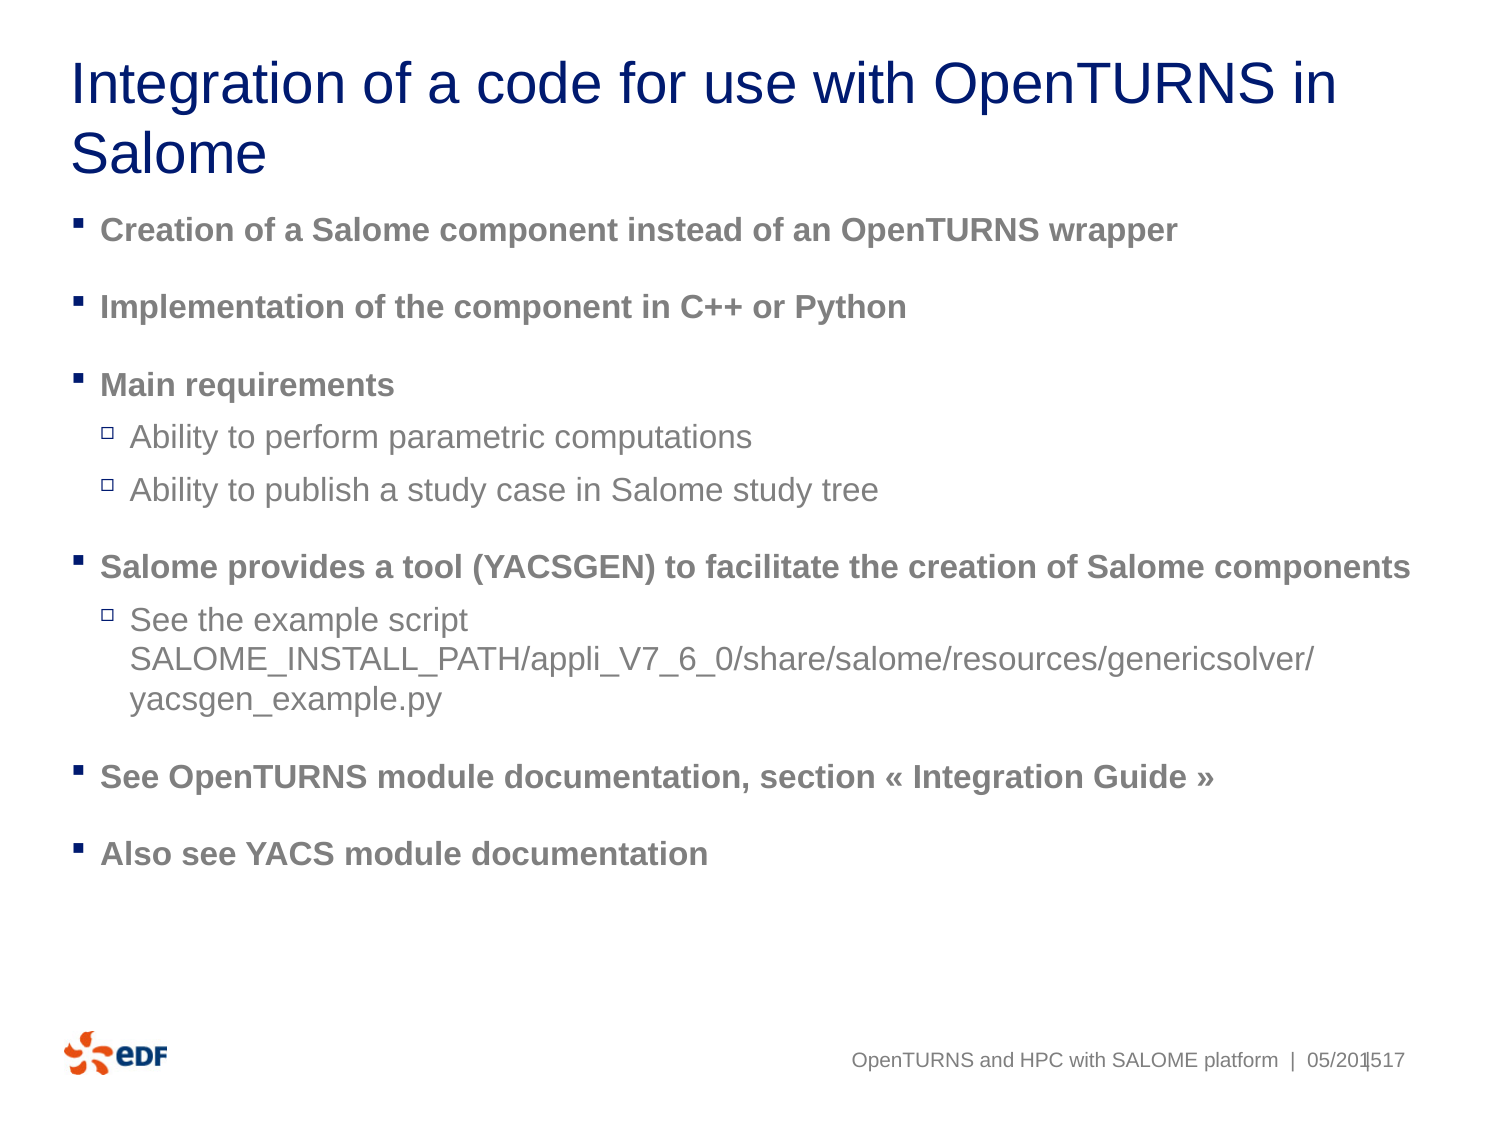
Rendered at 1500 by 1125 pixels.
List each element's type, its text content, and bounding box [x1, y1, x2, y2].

title Integration of a code for use with OpenTURNS in Salome [64, 45, 1436, 185]
picture [64, 1031, 167, 1075]
list Creation of a Salome component instead of an OpenTURNS wrapper Implementation of the component in C++ or Python Main requirements Ability to perform parametric computations Ability to publish a study case in Salome study tree Salome provides a tool (YACSGEN) to facilitate the creation of Salome components See the example script SALOME_INSTALL_PATH/appli_V7_6_0/share/salome/resources/genericsolver/yacsgen_example.py See OpenTURNS module documentation, section « Integration Guide » Also see YACS module documentation [64, 207, 1436, 1006]
footer OpenTURNS and HPC with SALOME platform | 05/2015 [750, 1046, 1388, 1073]
